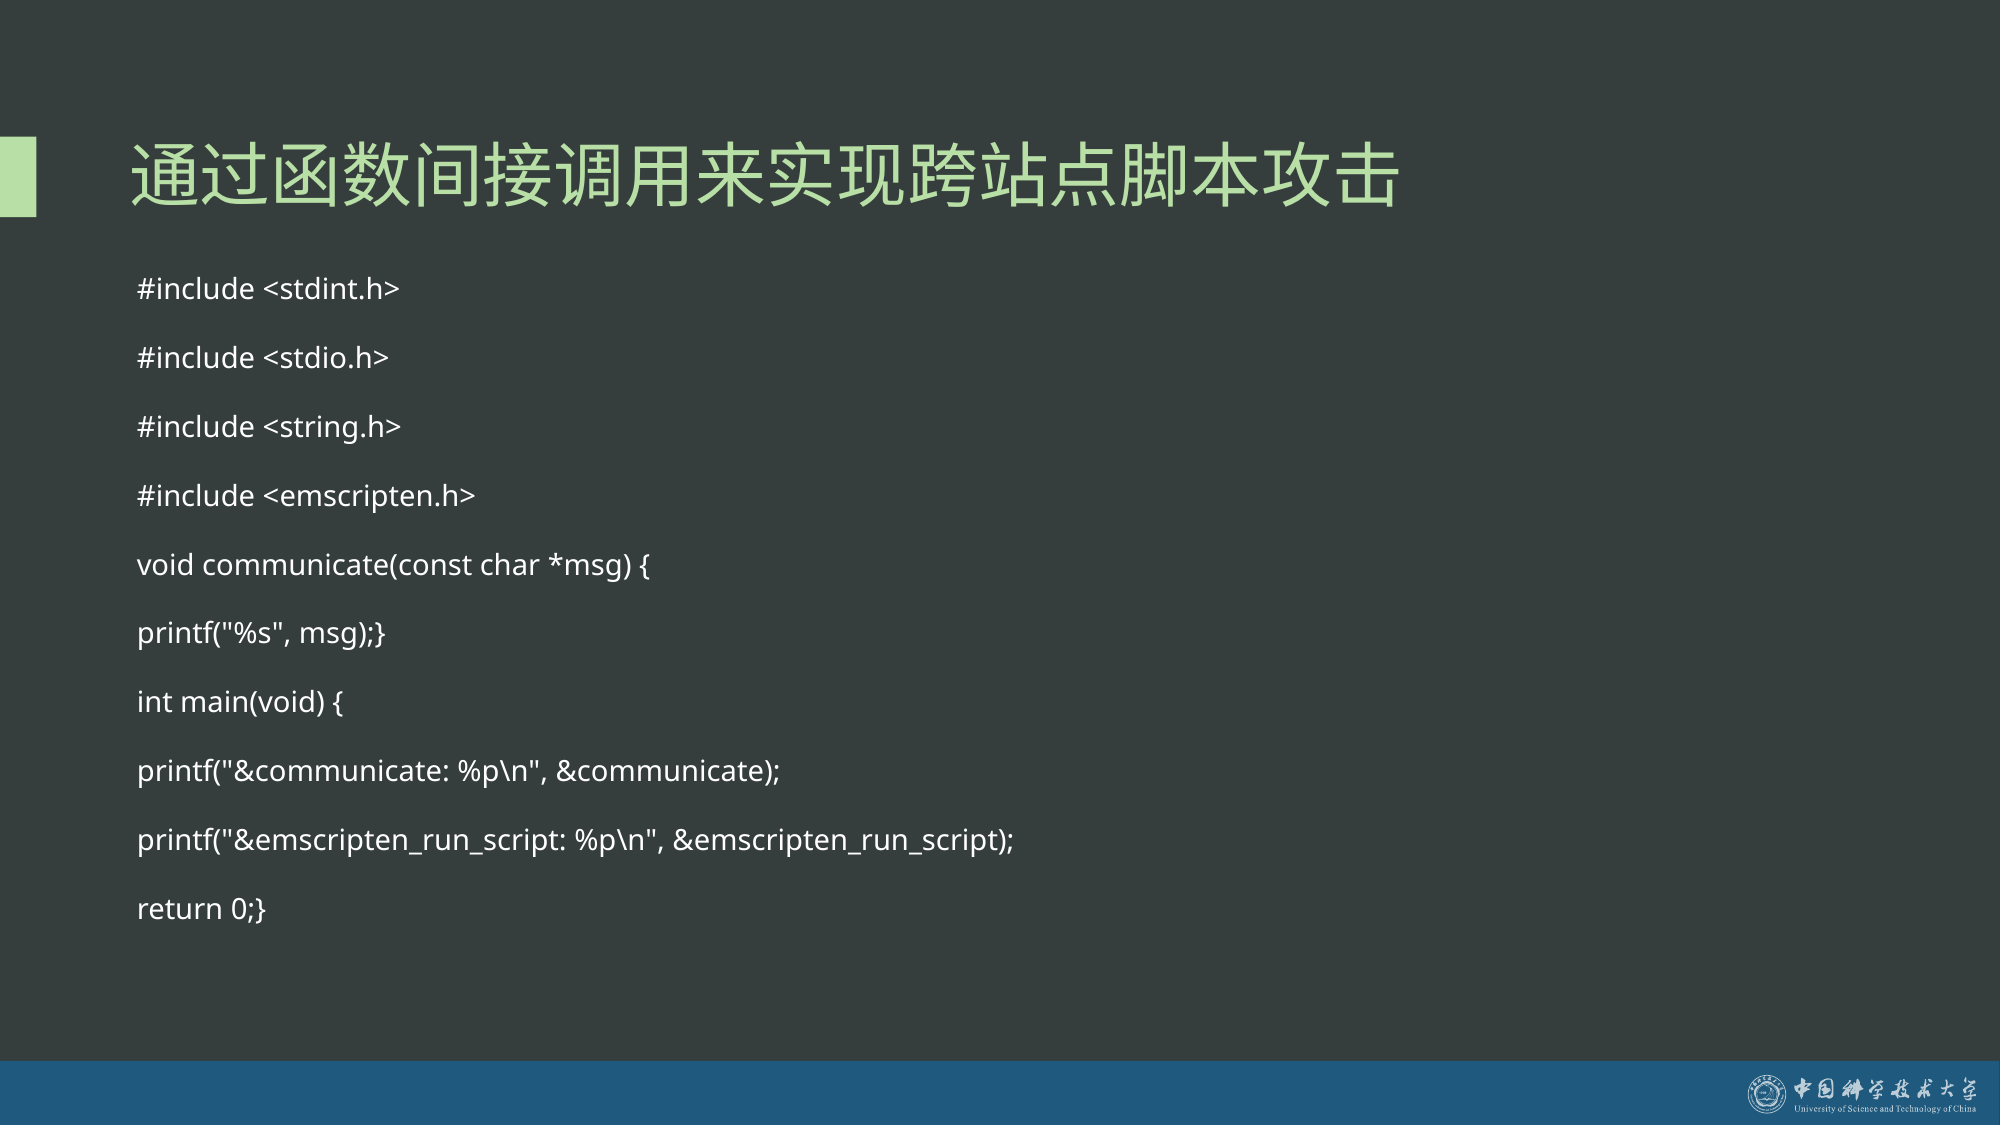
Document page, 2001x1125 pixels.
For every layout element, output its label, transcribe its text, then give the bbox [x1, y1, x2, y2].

list #include <stdint.h> #include <stdio.h> #include <string.h> #include <emscripten.h> void communicate(const char *msg) { printf("%s", msg);} int main(void) { printf("&communicate: %p\n", &communicate); printf("&emscripten_run_script: %p\n", &emscripten_run_script); return 0;} [114, 266, 1886, 990]
title 通过函数间接调用来实现跨站点脚本攻击 [114, 76, 1886, 224]
